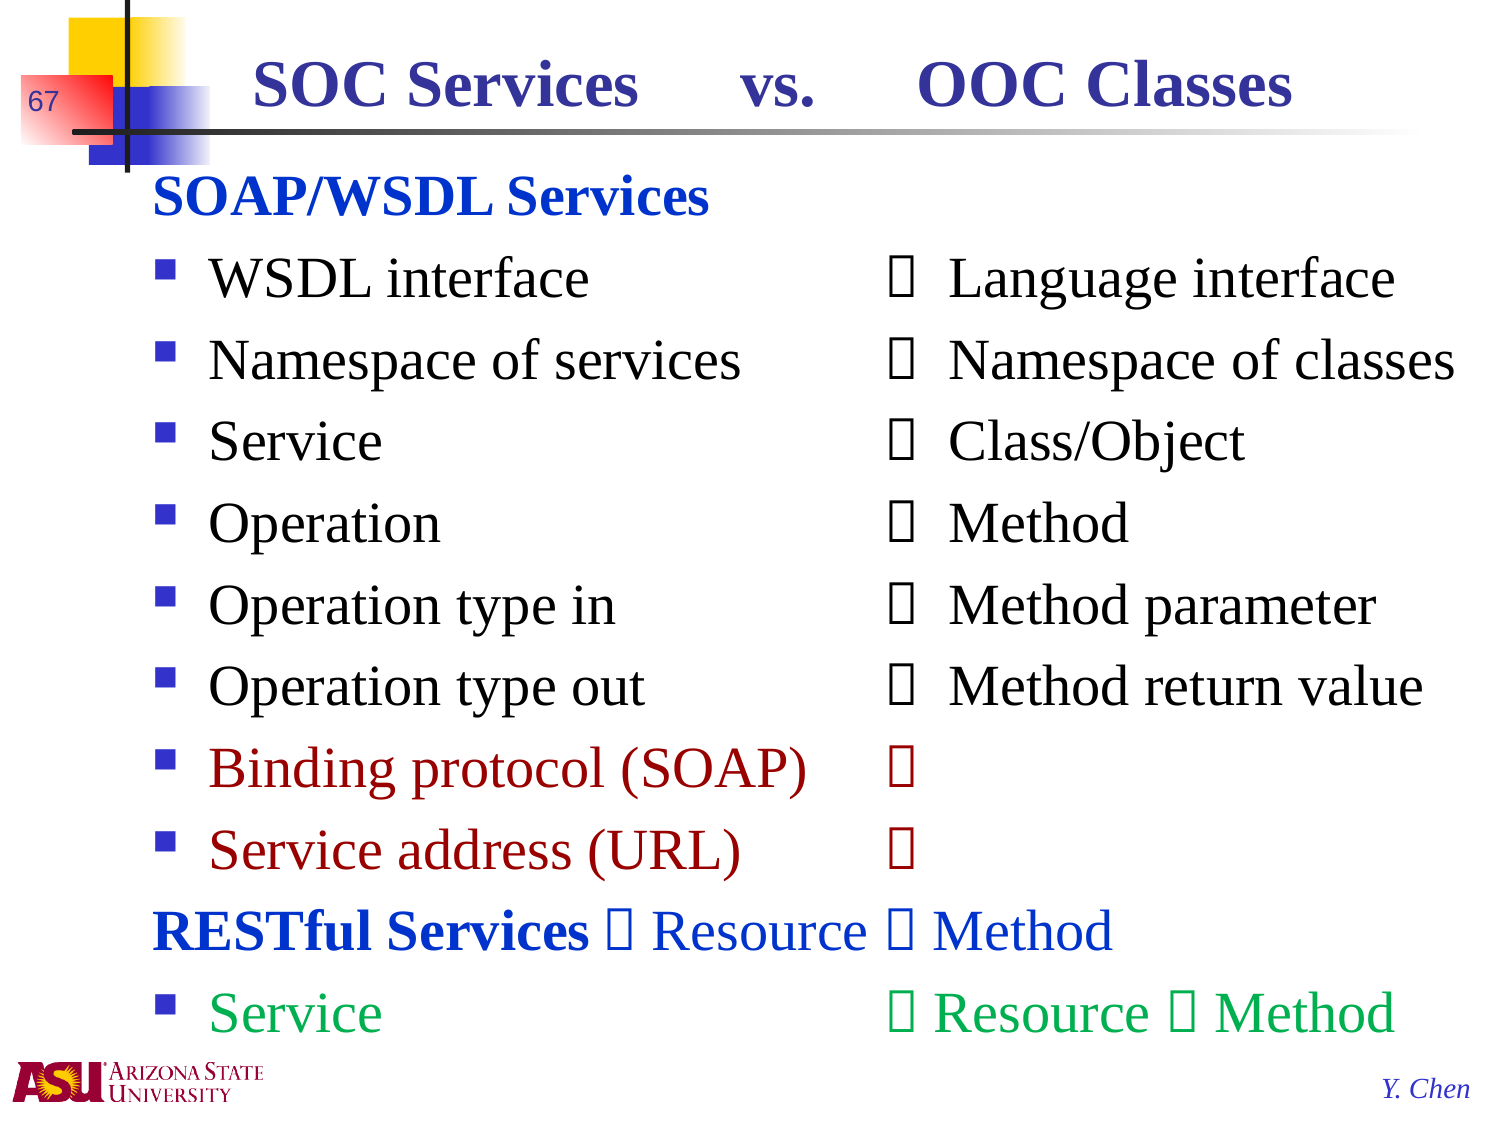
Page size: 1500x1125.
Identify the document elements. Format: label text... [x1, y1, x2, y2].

list SOAP/WSDL Services WSDL interface  Language interface Namespace of services  Namespace of classes Service  Class/Object Operation  Method Operation type in  Method parameter Operation type out  Method return value Binding protocol (SOAP)  Service address (URL)  RESTful Services  Resource  Method Service  Resource  Method [137, 149, 1475, 1050]
title SOC Services vs. OOC Classes [237, 24, 1488, 128]
slide_number 67 [12, 49, 326, 126]
picture [12, 1062, 263, 1102]
